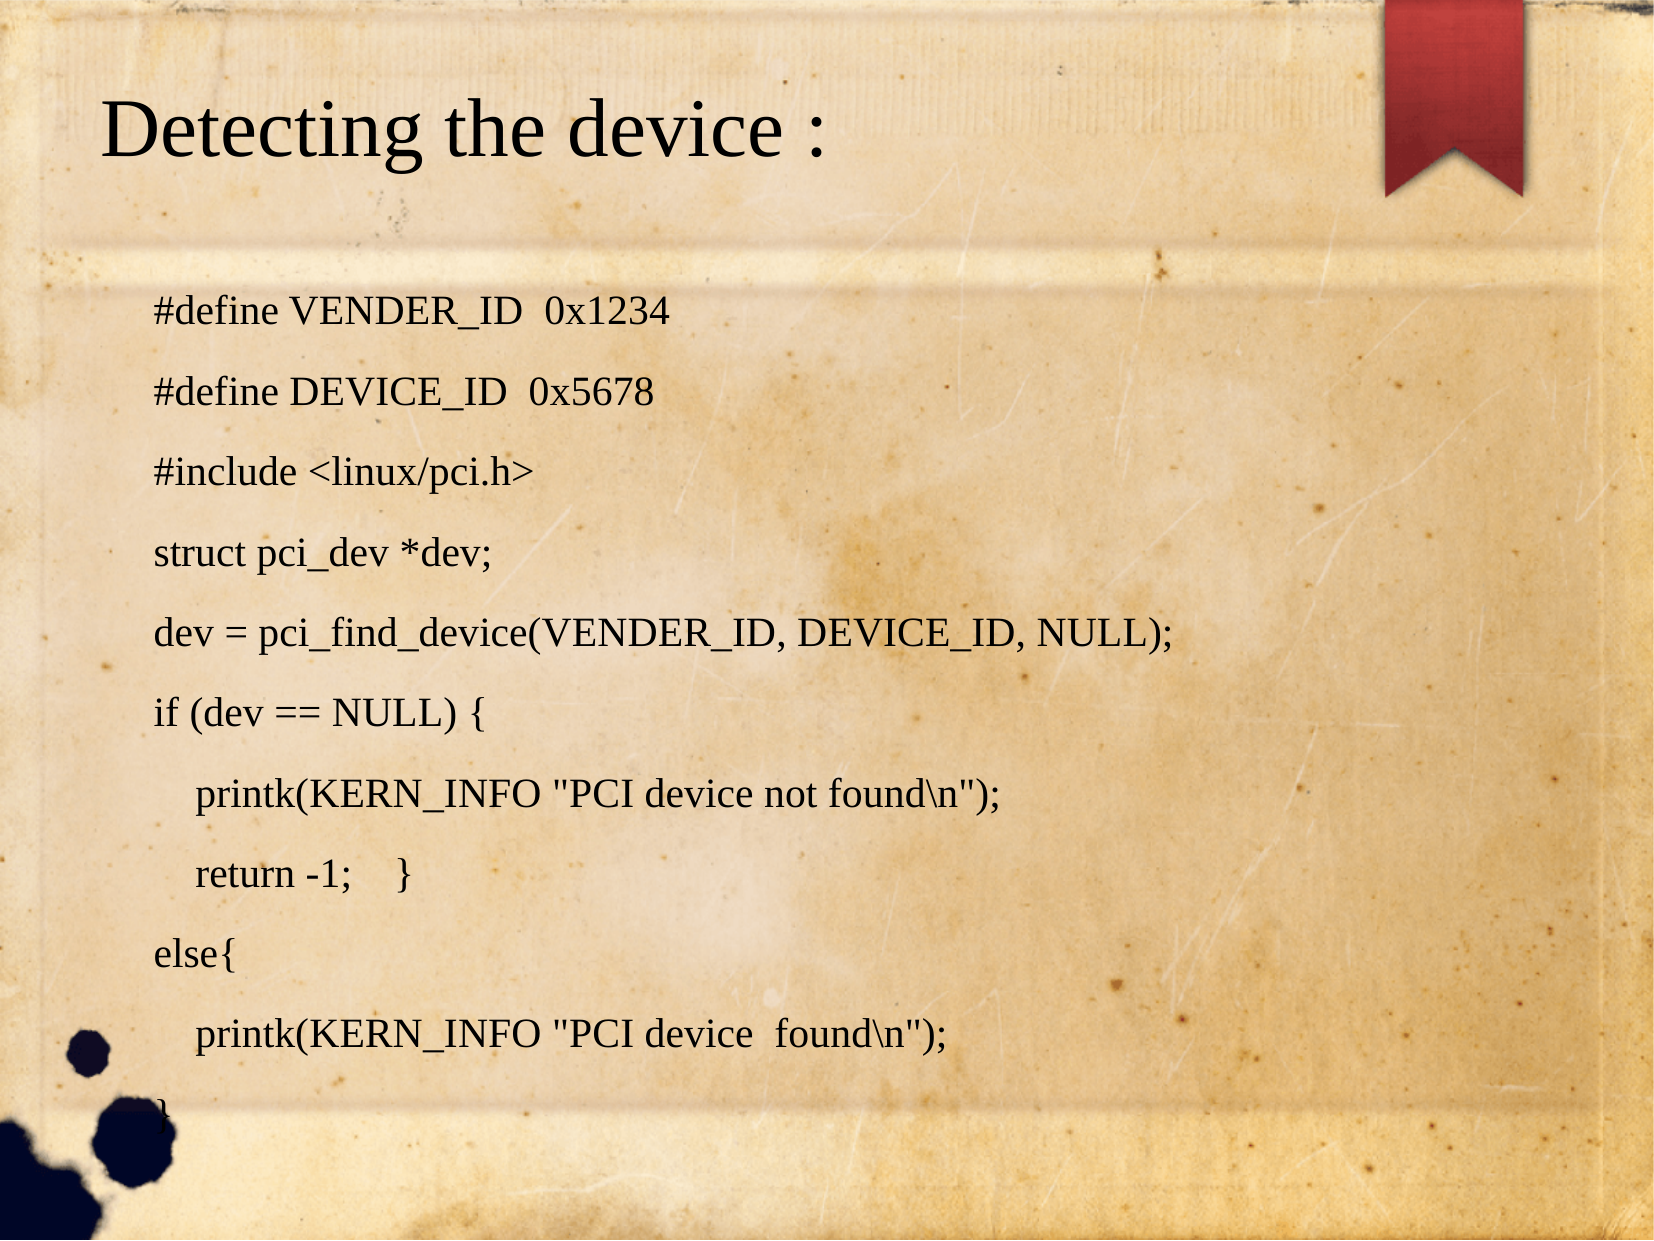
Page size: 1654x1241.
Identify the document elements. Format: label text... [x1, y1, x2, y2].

list #define VENDER_ID 0x1234 #define DEVICE_ID 0x5678 #include <linux/pci.h> struct pci_dev *dev; dev = pci_find_device(VENDER_ID, DEVICE_ID, NULL); if (dev == NULL) { printk(KERN_INFO "PCI device not found\n"); return -1; } else{ printk(KERN_INFO "PCI device found\n"); } [153, 301, 1607, 1163]
picture [0, 0, 1654, 1240]
title Detecting the device : [82, 29, 1346, 216]
